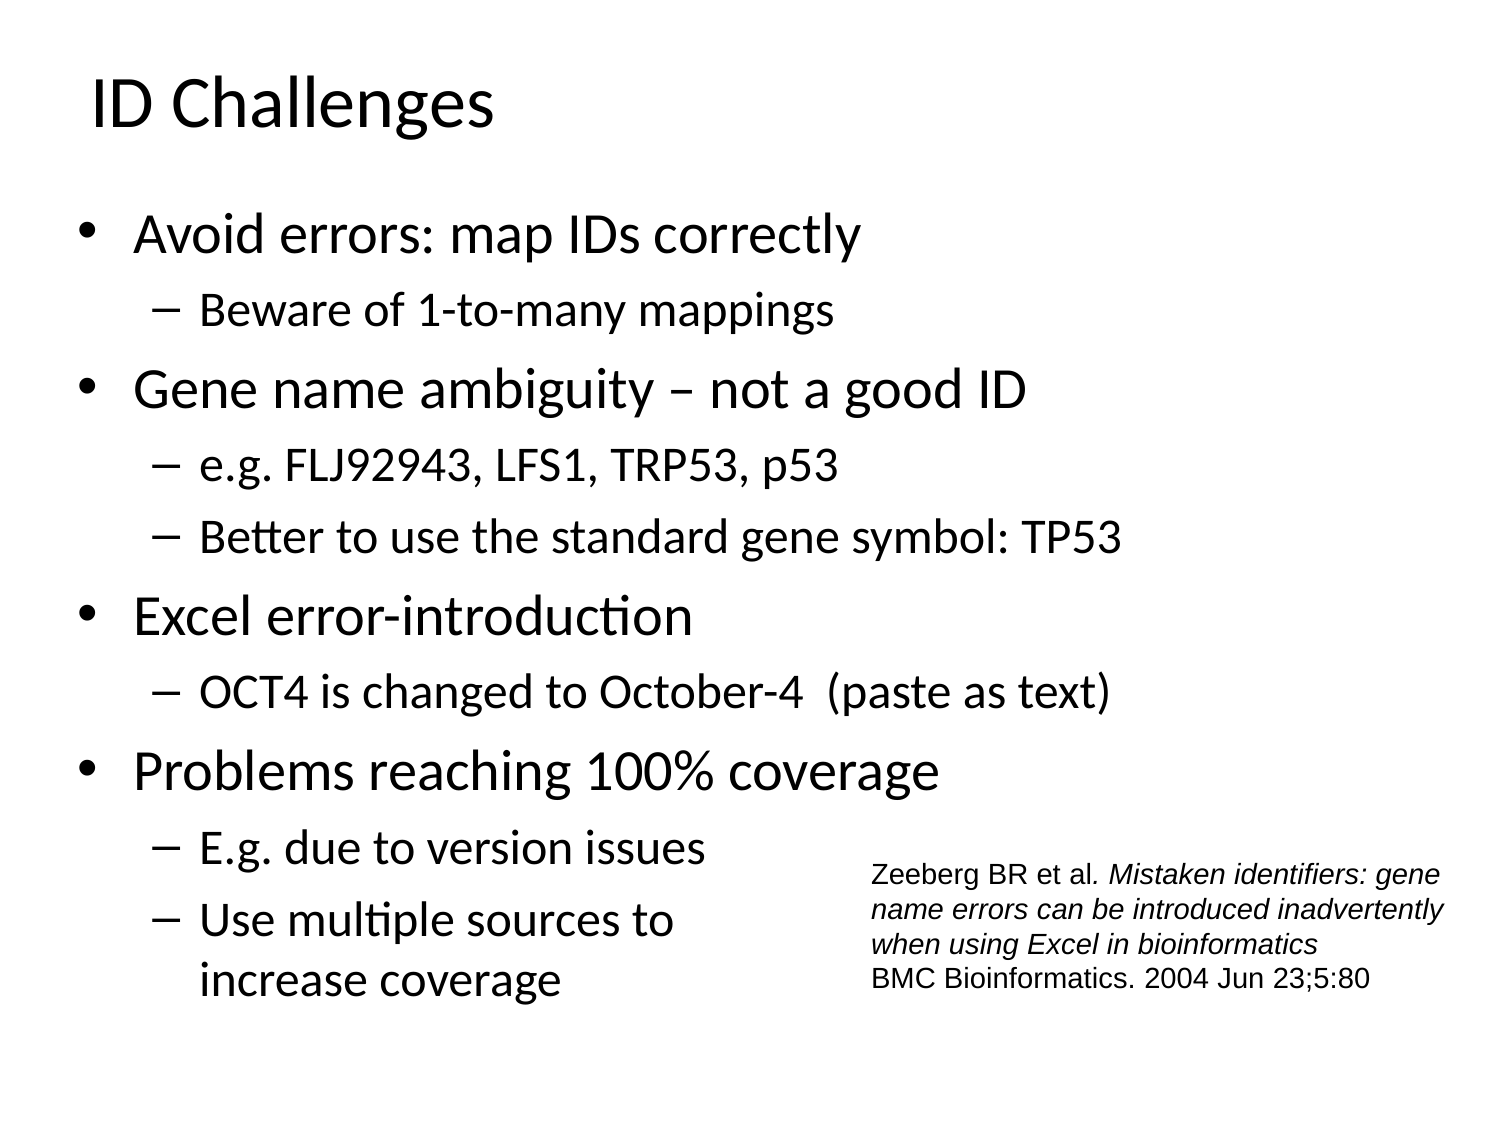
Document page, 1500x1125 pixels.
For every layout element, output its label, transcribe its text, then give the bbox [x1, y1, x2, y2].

text_box Zeeberg BR et al. Mistaken identifiers: gene name errors can be introduced inadvertently when using Excel in bioinformatics BMC Bioinformatics. 2004 Jun 23;5:80 [856, 847, 1482, 1003]
text_box Avoid errors: map IDs correctly Beware of 1-to-many mappings Gene name ambiguity – not a good ID e.g. FLJ92943, LFS1, TRP53, p53 Better to use the standard gene symbol: TP53 Excel error-introduction OCT4 is changed to October-4 (paste as text) Problems reaching 100% coverage E.g. due to version issues Use multiple sources to increase coverage [62, 187, 1500, 888]
title ID Challenges [75, 45, 1425, 150]
